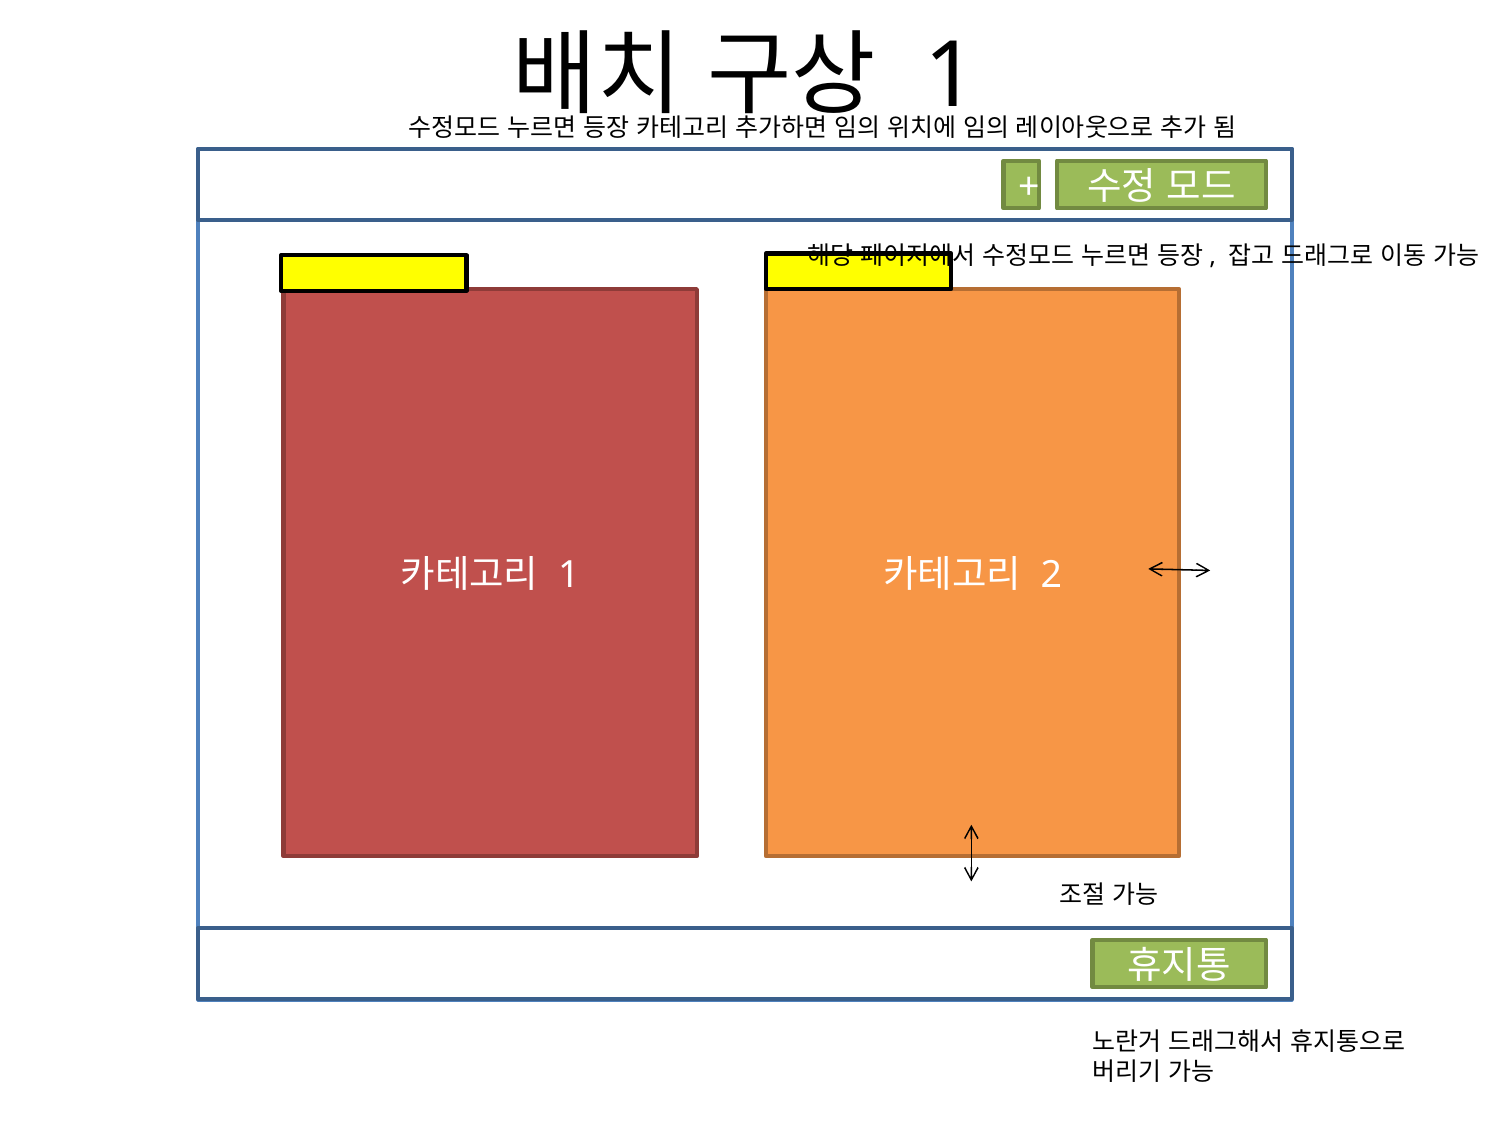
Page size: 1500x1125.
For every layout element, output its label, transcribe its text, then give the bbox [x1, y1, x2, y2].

text_box 조절 가능 [1044, 871, 1174, 917]
text_box [279, 253, 469, 293]
text_box 노란거 드래그해서 휴지통으로 버리기 가능 [1078, 1018, 1495, 1093]
text_box 수정모드 누르면 등장 카테고리 추가하면 임의 위치에 임의 레이아웃으로 추가 됨 [394, 103, 1253, 149]
text_box + [1001, 159, 1041, 210]
text_box [196, 147, 1294, 222]
text_box 수정 모드 [1055, 159, 1268, 210]
text_box [764, 251, 953, 291]
text_box 카테고리 1 [281, 287, 699, 858]
text_box [196, 222, 1294, 926]
text_box [196, 926, 1294, 1001]
text_box 해당 페이지에서 수정모드 누르면 등장, 잡고 드래그로 이동 가능 [792, 232, 1495, 278]
text_box 휴지통 [1090, 938, 1268, 989]
text_box 카테고리 2 [764, 287, 1181, 858]
text_box 배치 구상 1 [498, 7, 992, 103]
